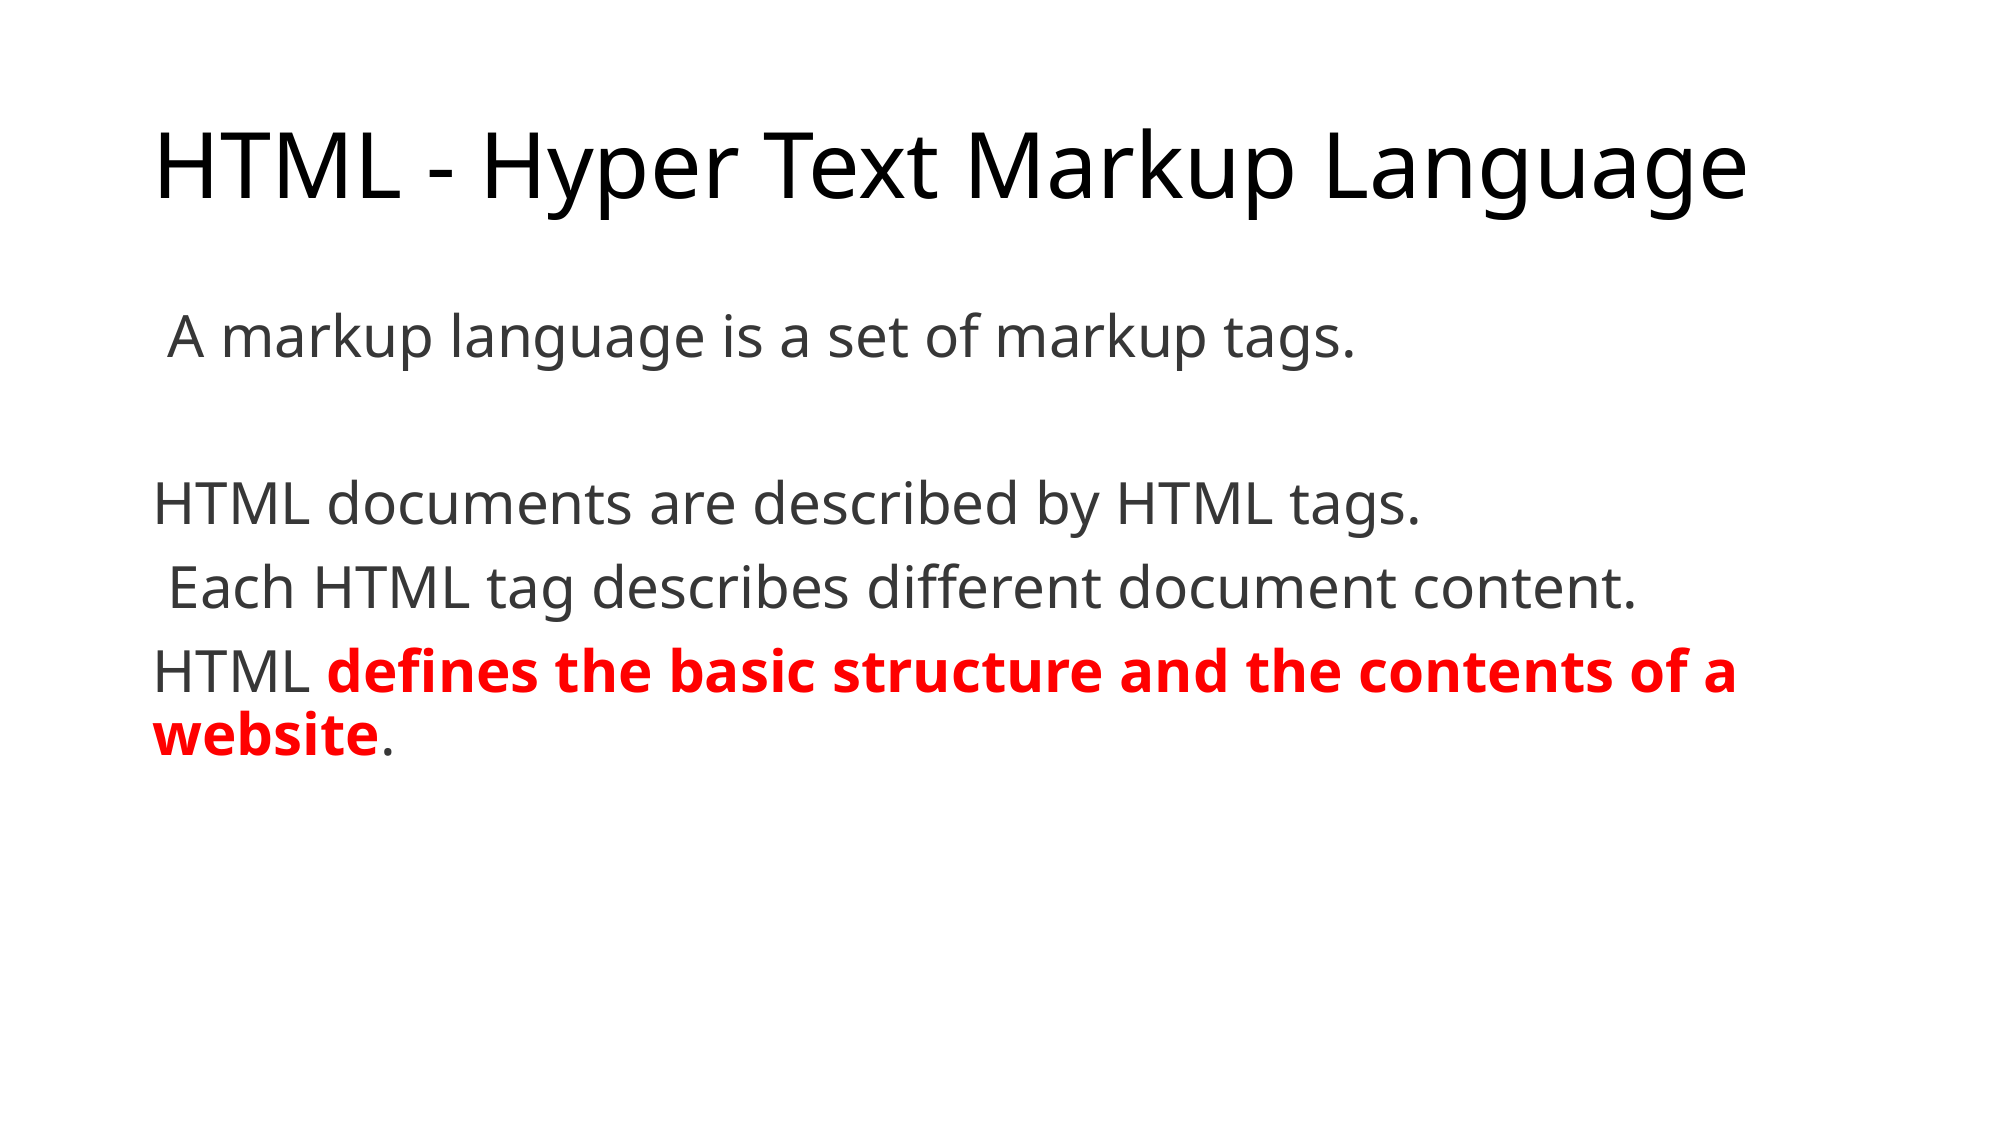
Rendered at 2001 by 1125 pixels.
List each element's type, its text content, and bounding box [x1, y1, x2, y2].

title HTML - Hyper Text Markup Language [137, 59, 1863, 278]
list A markup language is a set of markup tags. HTML documents are described by HTML tags. Each HTML tag describes different document content. HTML defines the basic structure and the contents of a website. [137, 299, 1863, 1014]
